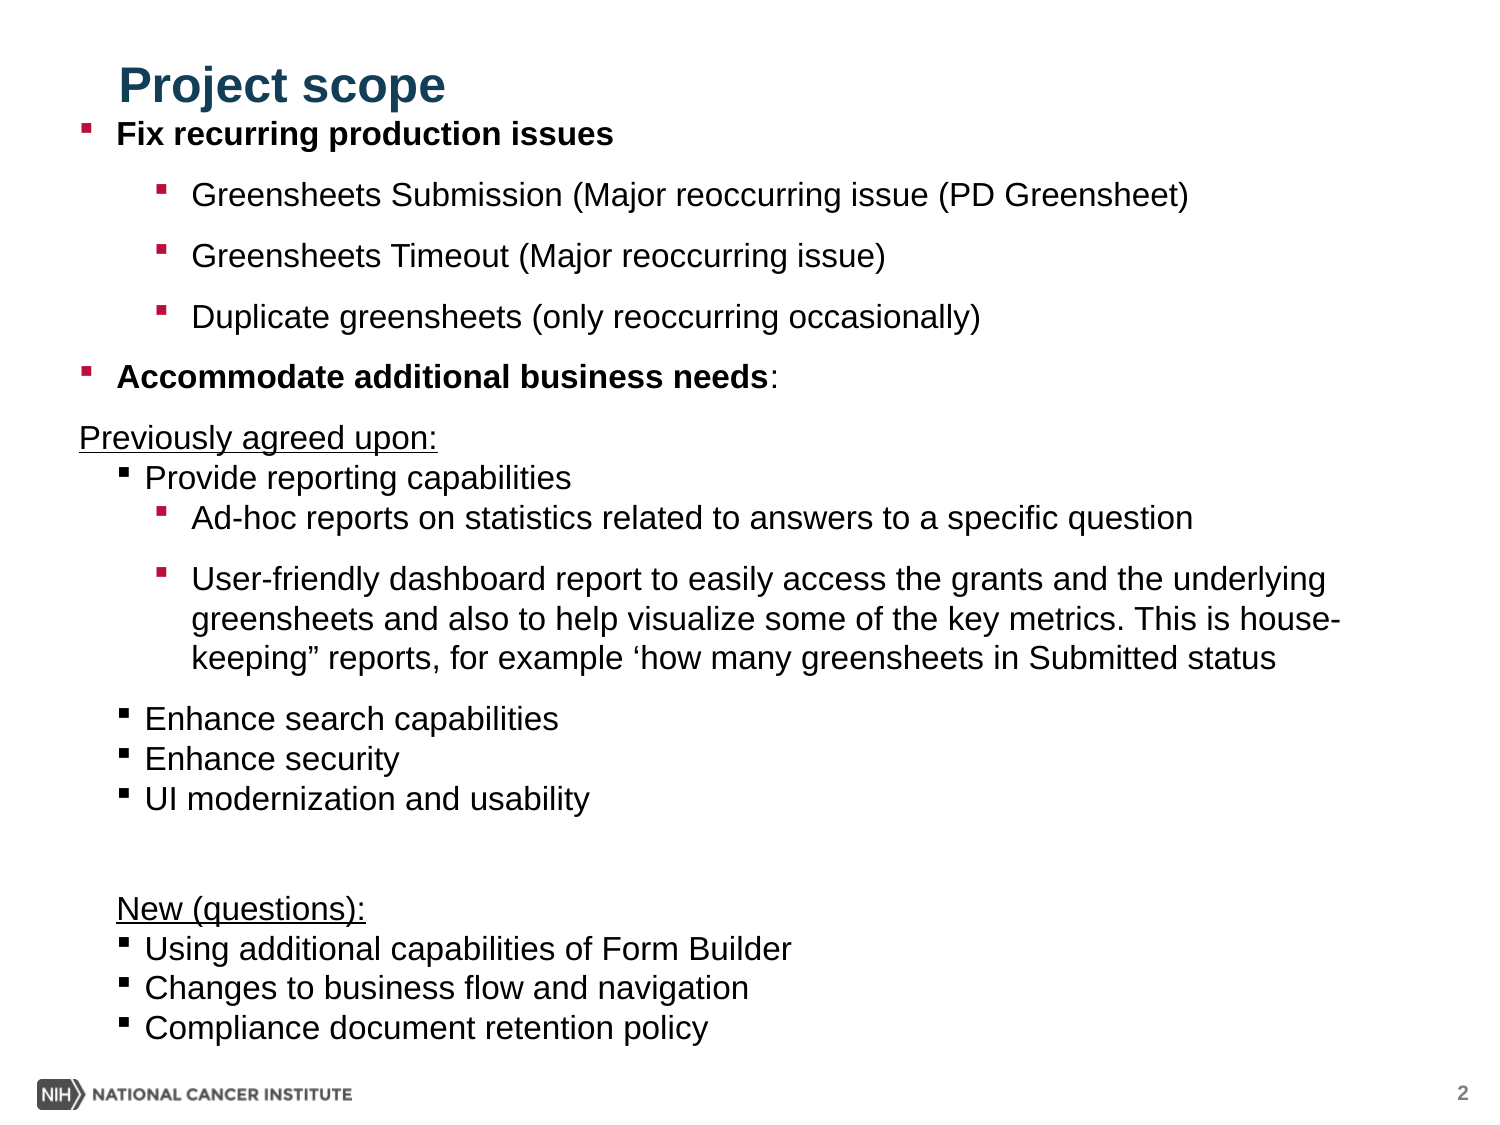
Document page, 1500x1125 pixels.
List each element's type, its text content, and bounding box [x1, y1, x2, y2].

list Fix recurring production issues Greensheets Submission (Major reoccurring issue (PD Greensheet) Greensheets Timeout (Major reoccurring issue) Duplicate greensheets (only reoccurring occasionally) Accommodate additional business needs: Previously agreed upon: Provide reporting capabilities Ad-hoc reports on statistics related to answers to a specific question User-friendly dashboard report to easily access the grants and the underlying greensheets and also to help visualize some of the key metrics. This is house-keeping” reports, for example ‘how many greensheets in Submitted status Enhance search capabilities Enhance security UI modernization and usability New (questions): Using additional capabilities of Form Builder Changes to business flow and navigation Compliance document retention policy [79, 112, 1419, 1075]
title Project scope [81, 37, 1421, 113]
picture [37, 1079, 352, 1110]
